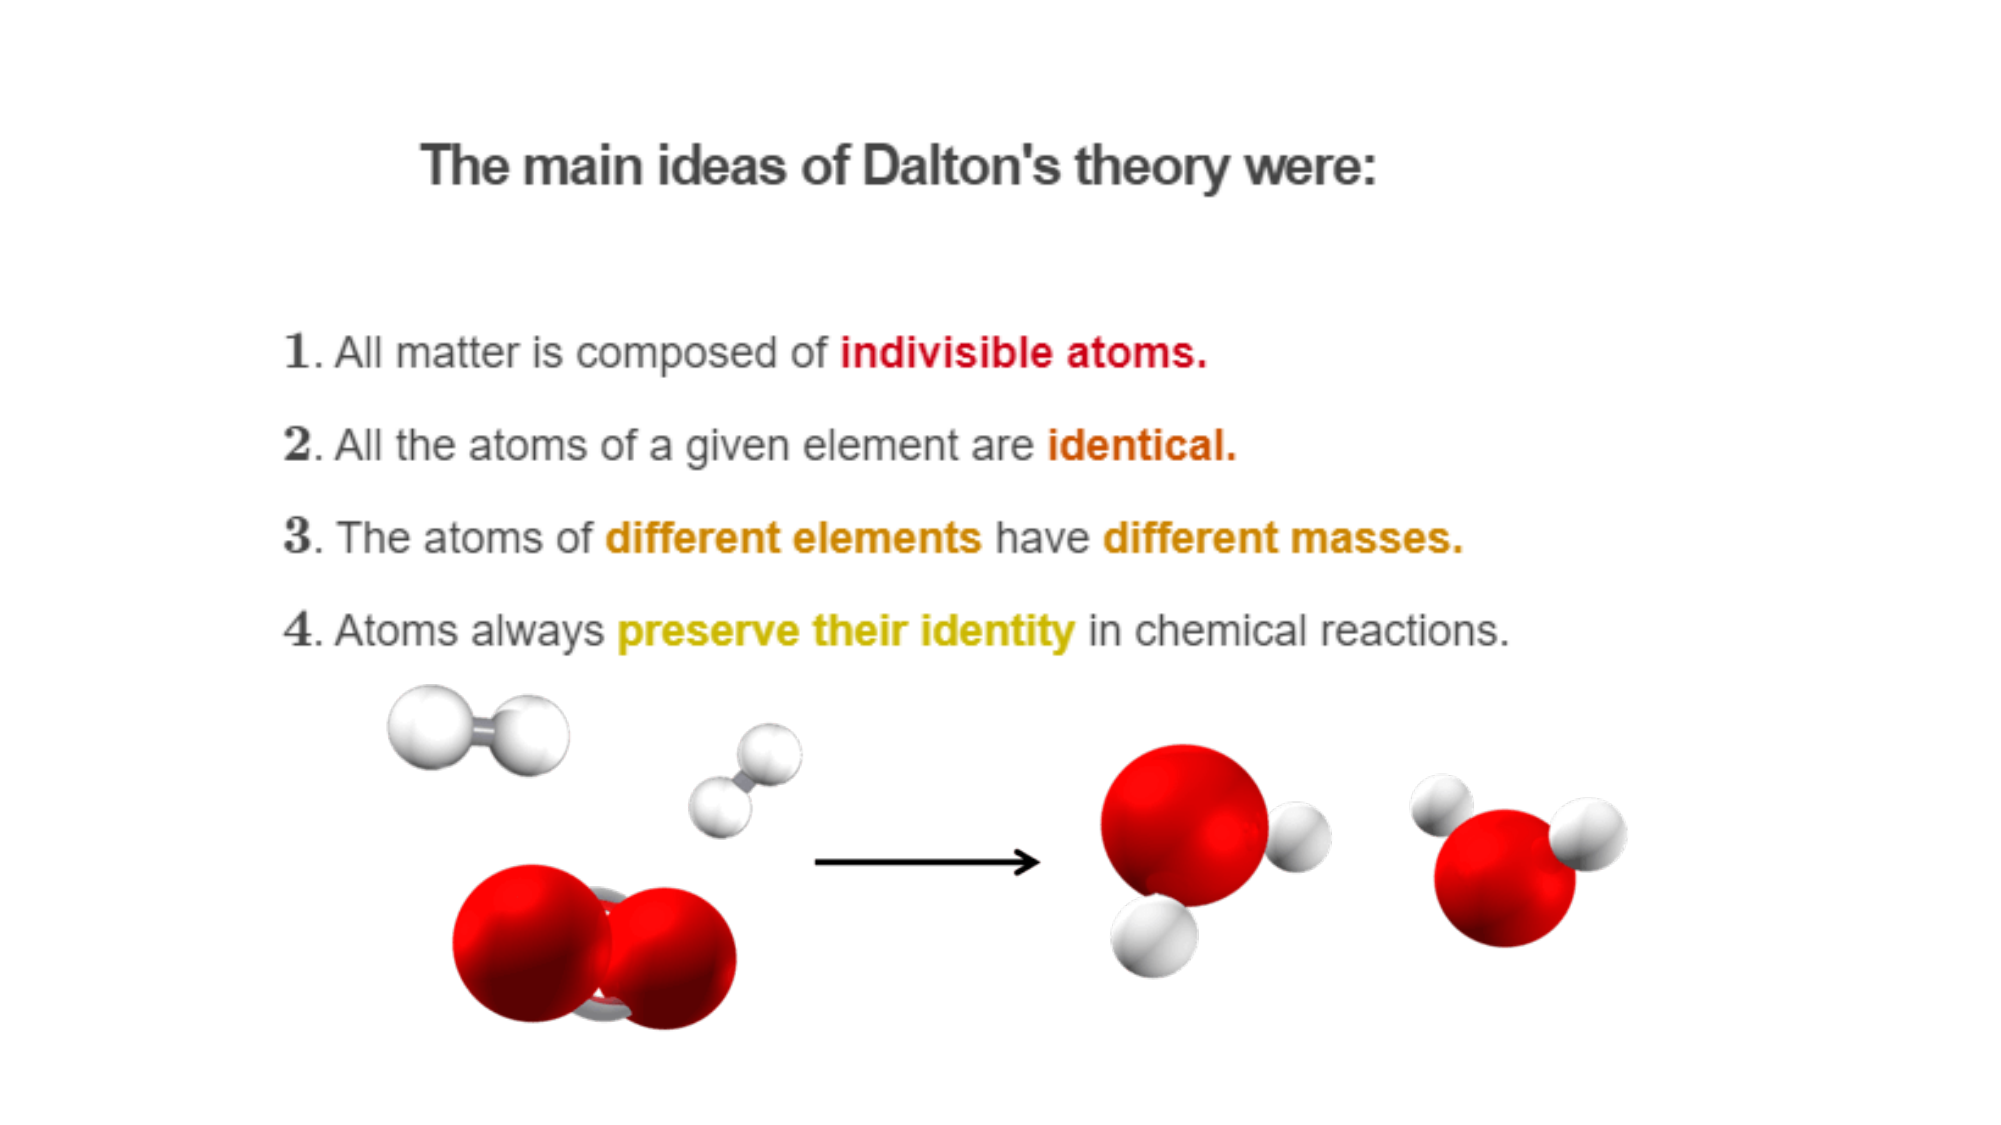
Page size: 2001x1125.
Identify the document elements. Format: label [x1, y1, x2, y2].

picture [229, 117, 1632, 1033]
